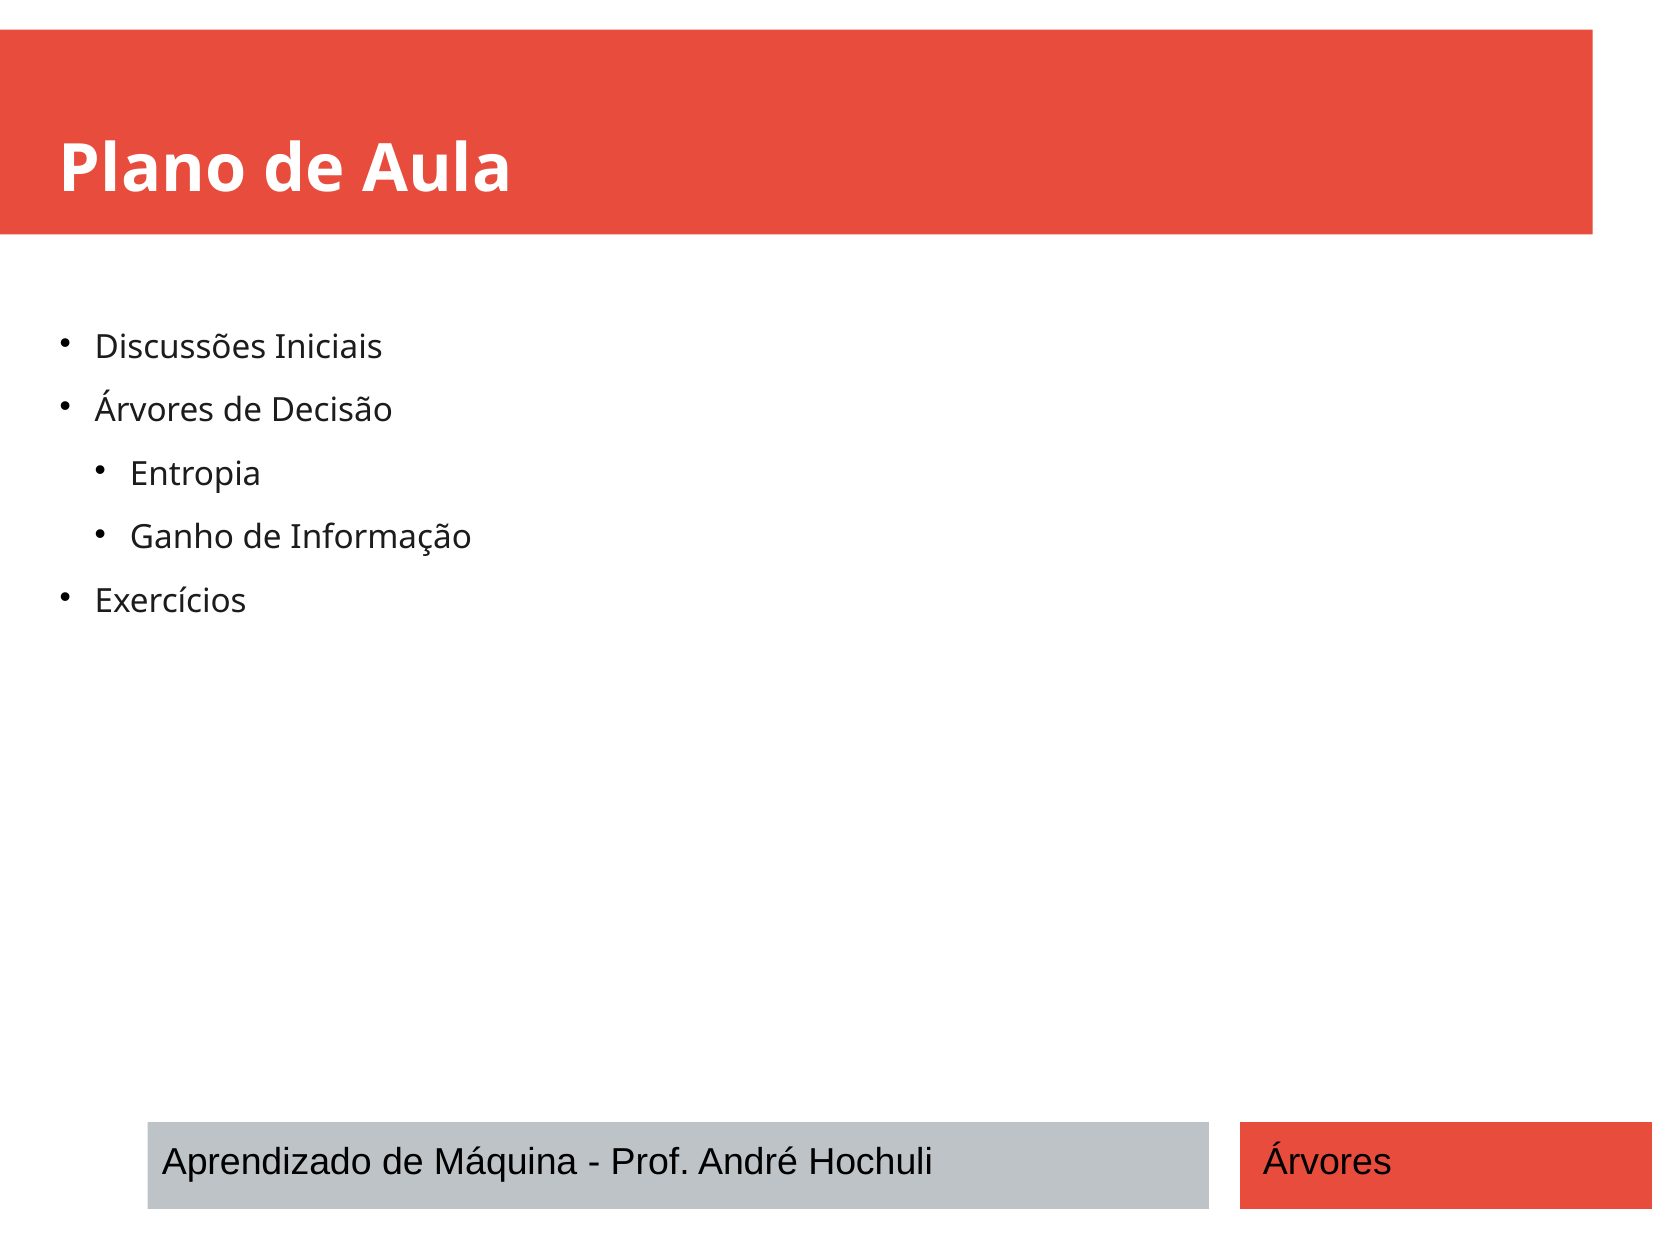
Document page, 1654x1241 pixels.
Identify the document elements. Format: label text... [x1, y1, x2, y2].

text_box Aprendizado de Máquina - Prof. André Hochuli [147, 1129, 1203, 1188]
text_box Árvores [1248, 1129, 1622, 1188]
text_box Plano de Aula [59, 59, 1593, 205]
text_box Discussões Iniciais Árvores de Decisão Entropia Ganho de Informação Exercícios [59, 324, 1564, 1091]
